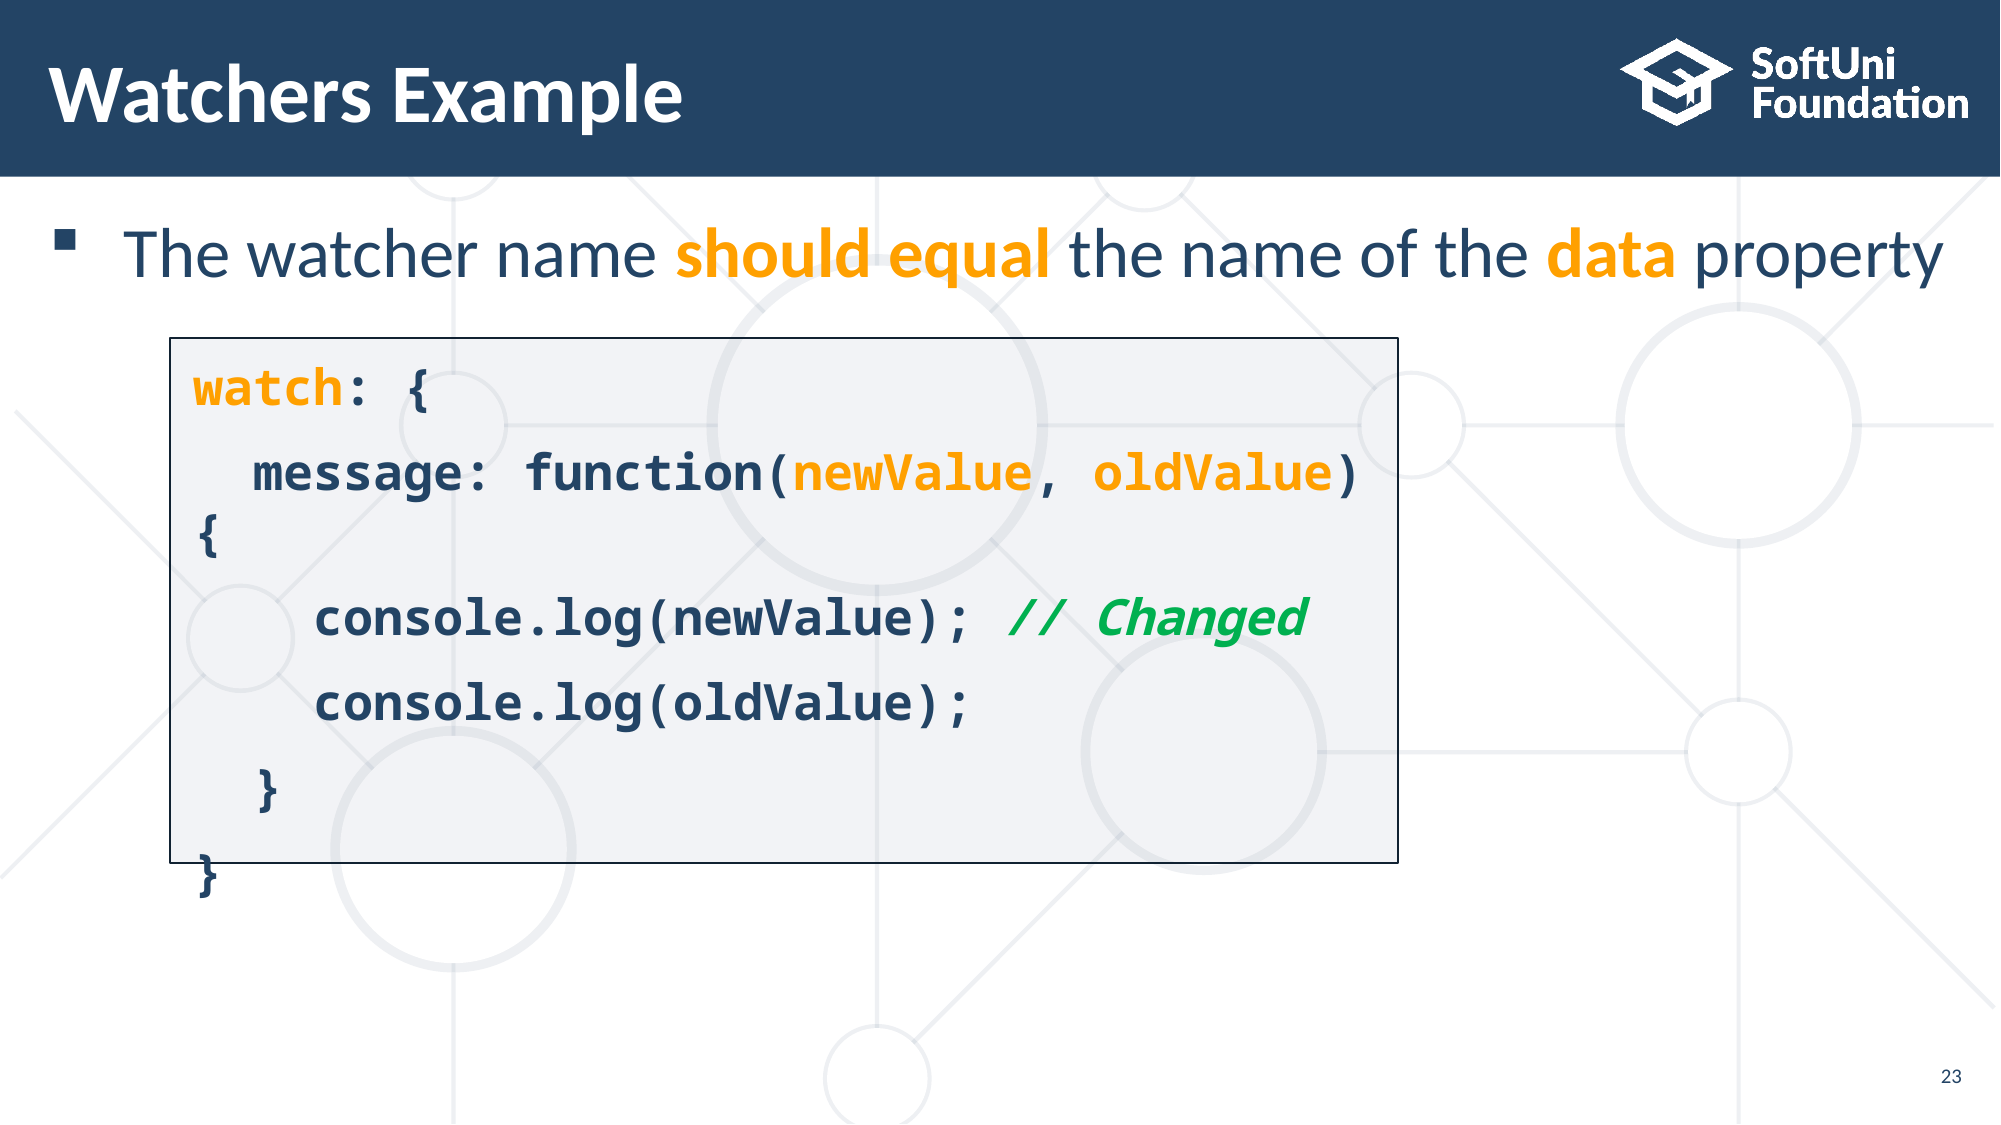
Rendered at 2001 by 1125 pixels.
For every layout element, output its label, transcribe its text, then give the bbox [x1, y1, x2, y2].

slide_number 23 [1897, 1049, 1968, 1101]
picture [1619, 38, 1968, 126]
list The watcher name should equal the name of the data property [31, 196, 1969, 1047]
title Watchers Example [31, 16, 1591, 162]
list watch: { message: function(newValue, oldValue) { console.log(newValue); // Changed console.log(oldValue); } } [169, 337, 1399, 864]
